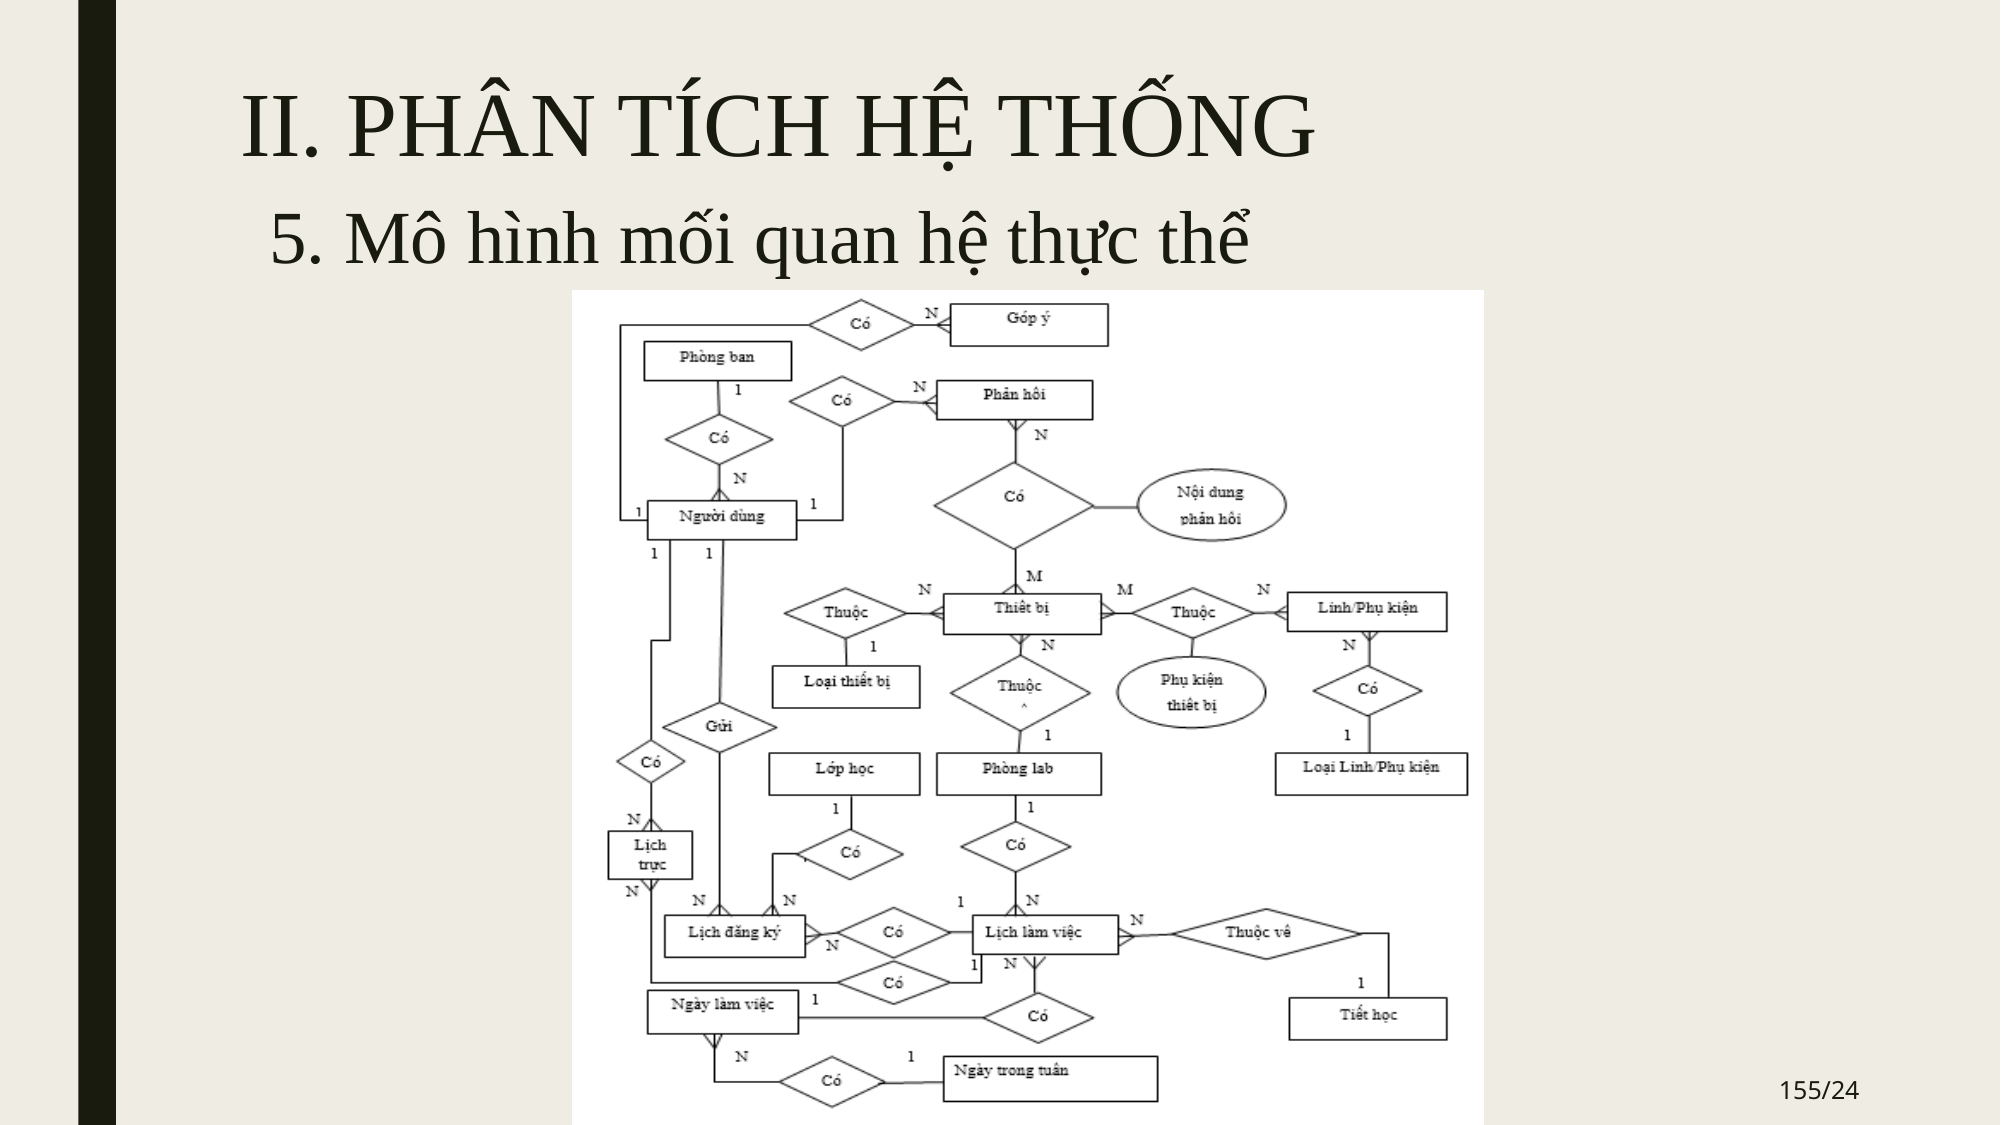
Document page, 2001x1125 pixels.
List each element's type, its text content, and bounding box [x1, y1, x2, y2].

slide_number 15/24 [1612, 1058, 1875, 1125]
text_box II. PHÂN TÍCH HỆ THỐNG [224, 70, 1800, 193]
text_box 5. Mô hình mối quan hệ thực thể [254, 192, 1830, 315]
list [572, 290, 1484, 1125]
